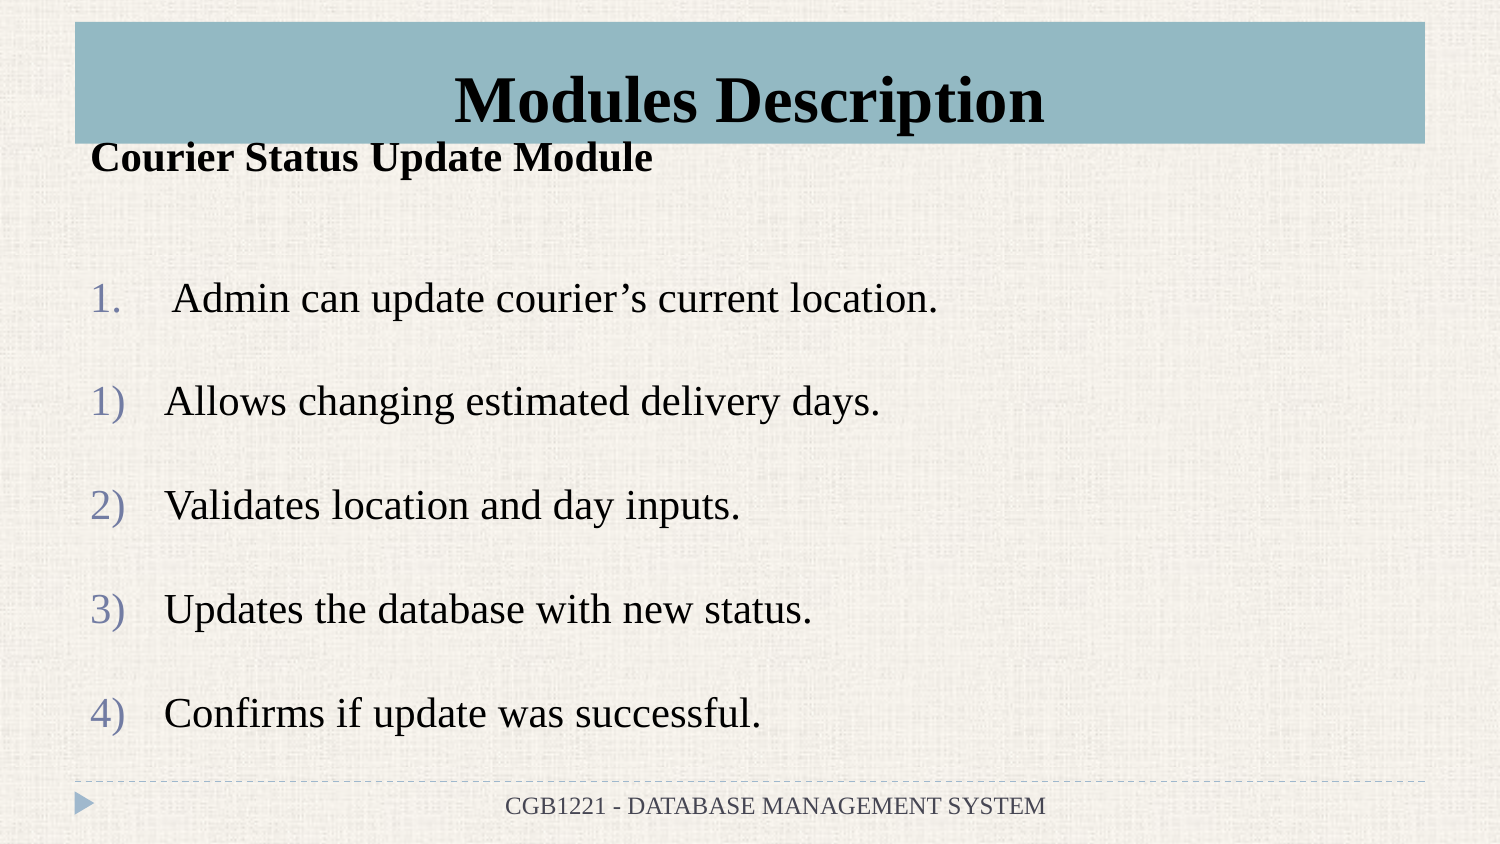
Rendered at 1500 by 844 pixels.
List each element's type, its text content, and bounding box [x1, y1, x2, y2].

title Modules Description [75, 21, 1425, 144]
footer CGB1221 - DATABASE MANAGEMENT SYSTEM [451, 782, 1114, 844]
list Courier Status Update Module Admin can update courier’s current location. Allows changing estimated delivery days. Validates location and day inputs. Updates the database with new status. Confirms if update was successful. [75, 150, 1425, 758]
